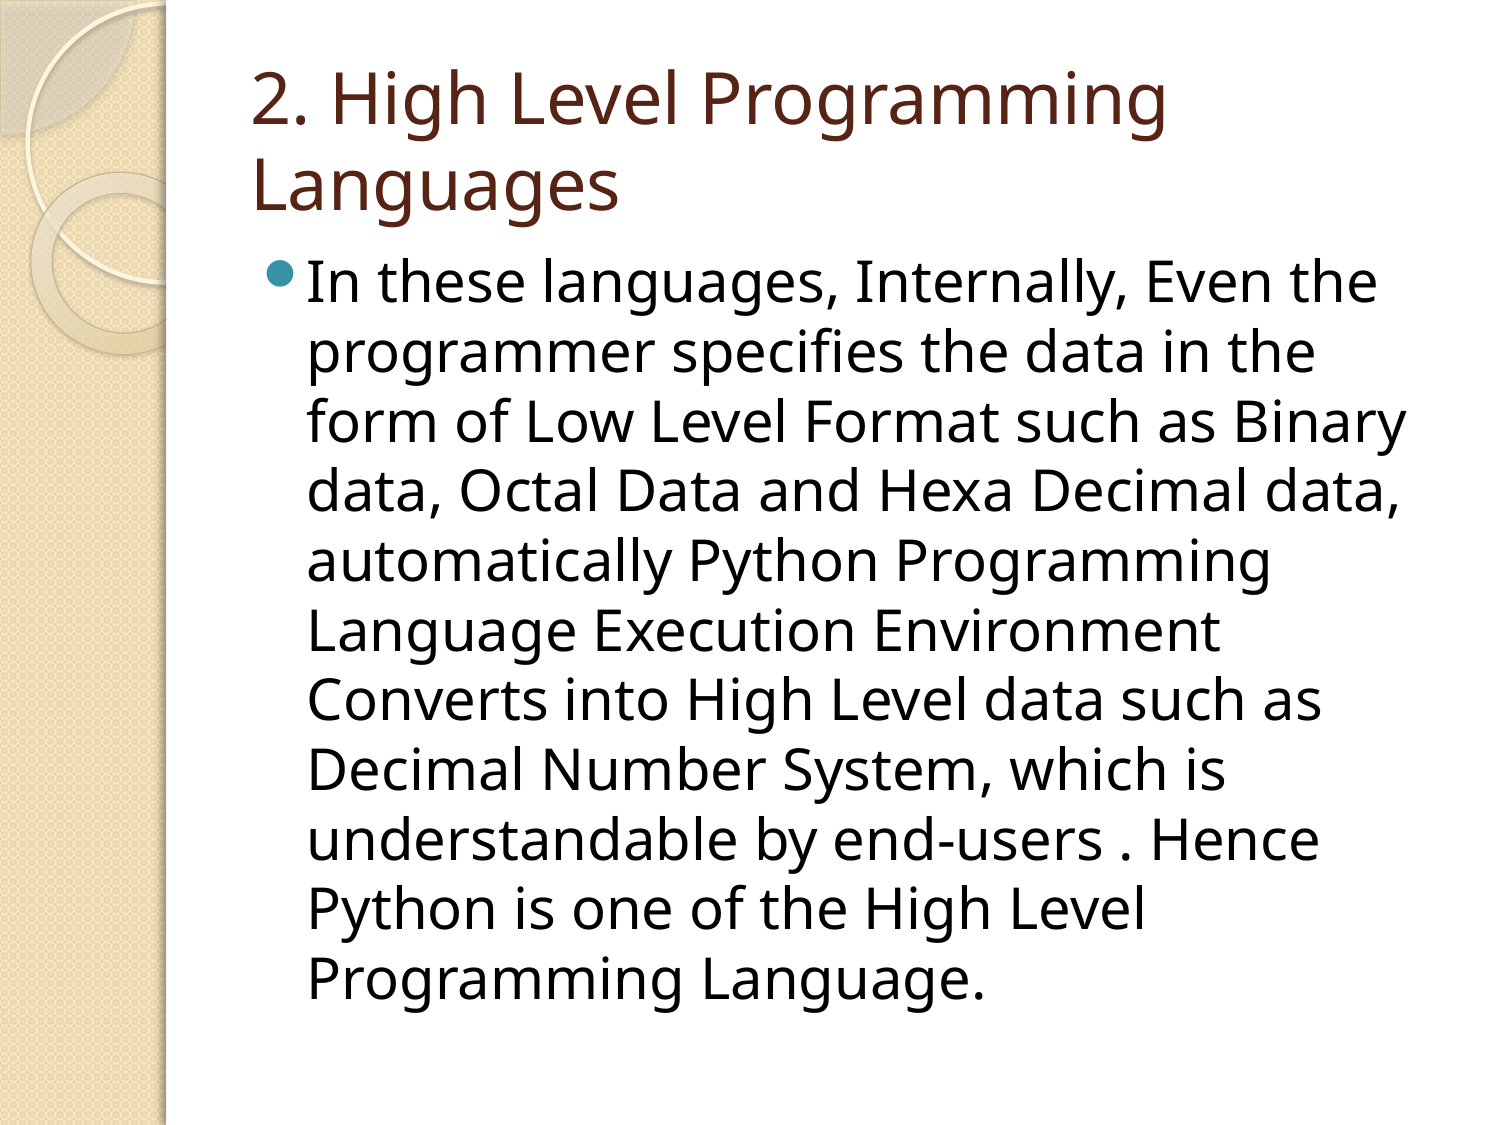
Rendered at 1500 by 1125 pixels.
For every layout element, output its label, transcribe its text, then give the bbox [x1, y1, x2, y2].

list In these languages, Internally, Even the programmer specifies the data in the form of Low Level Format such as Binary data, Octal Data and Hexa Decimal data, automatically Python Programming Language Execution Environment Converts into High Level data such as Decimal Number System, which is understandable by end-users . Hence Python is one of the High Level Programming Language. [235, 237, 1466, 1025]
title 2. High Level Programming Languages [235, 45, 1466, 233]
